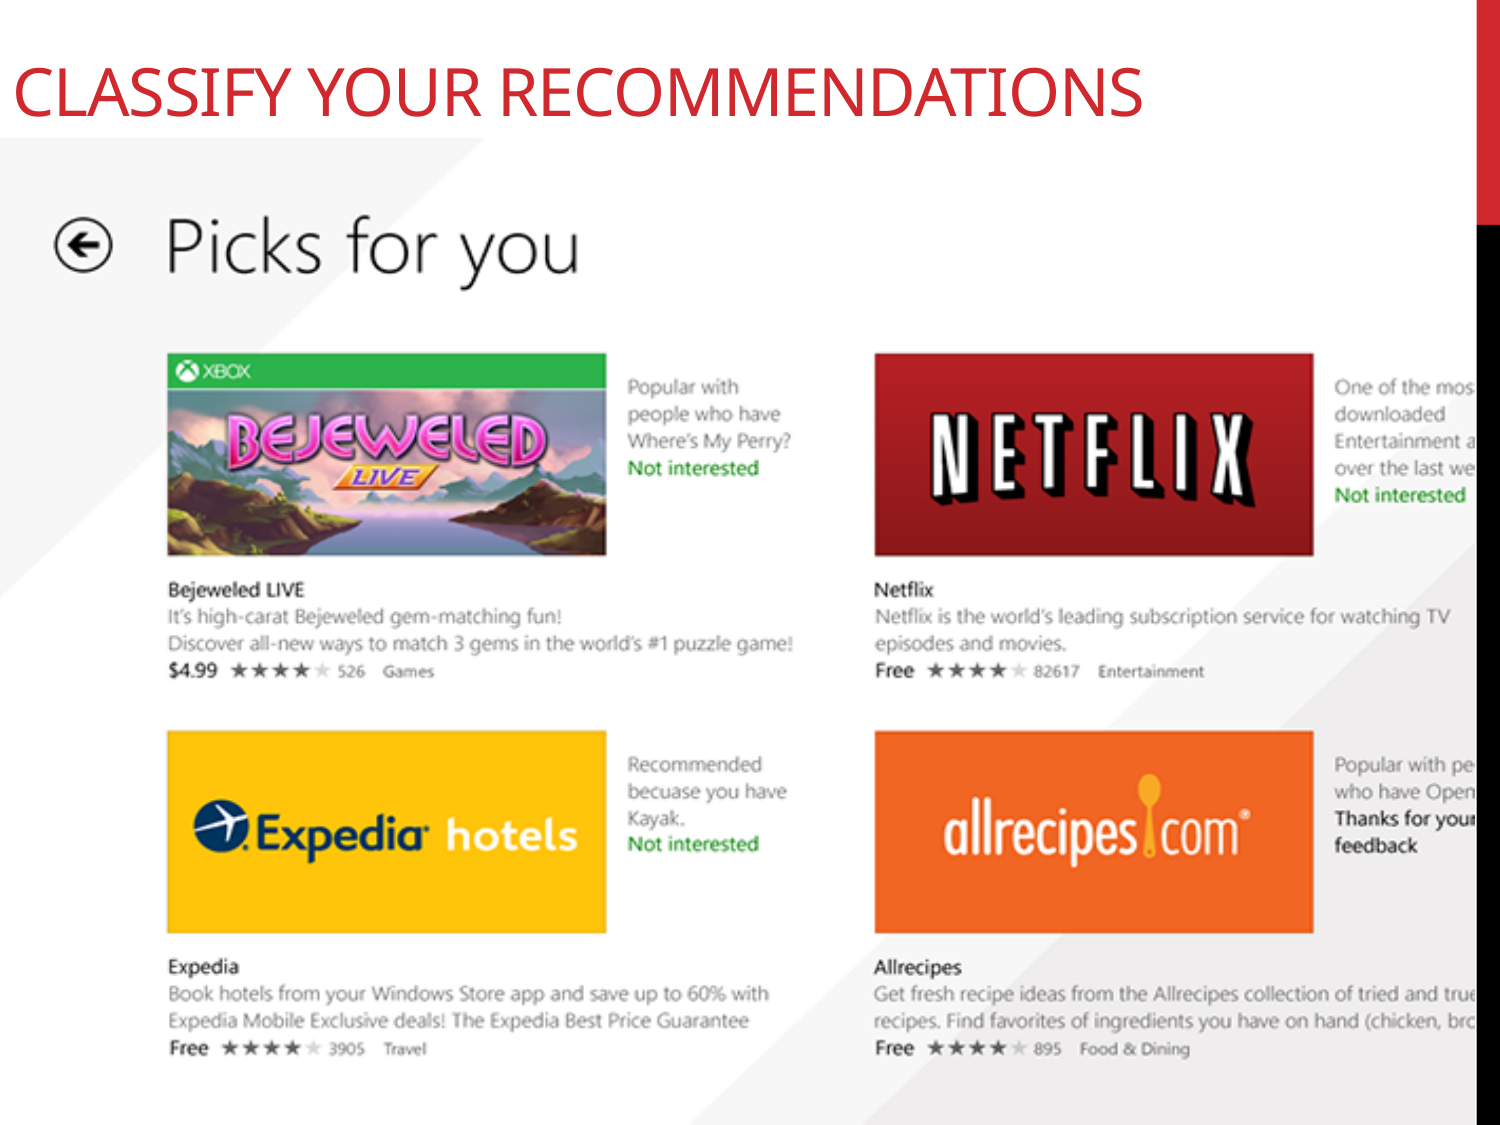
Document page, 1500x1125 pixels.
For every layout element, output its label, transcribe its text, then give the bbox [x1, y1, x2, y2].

picture [0, 136, 1476, 1125]
title Classify your recommendations [0, 0, 1475, 132]
